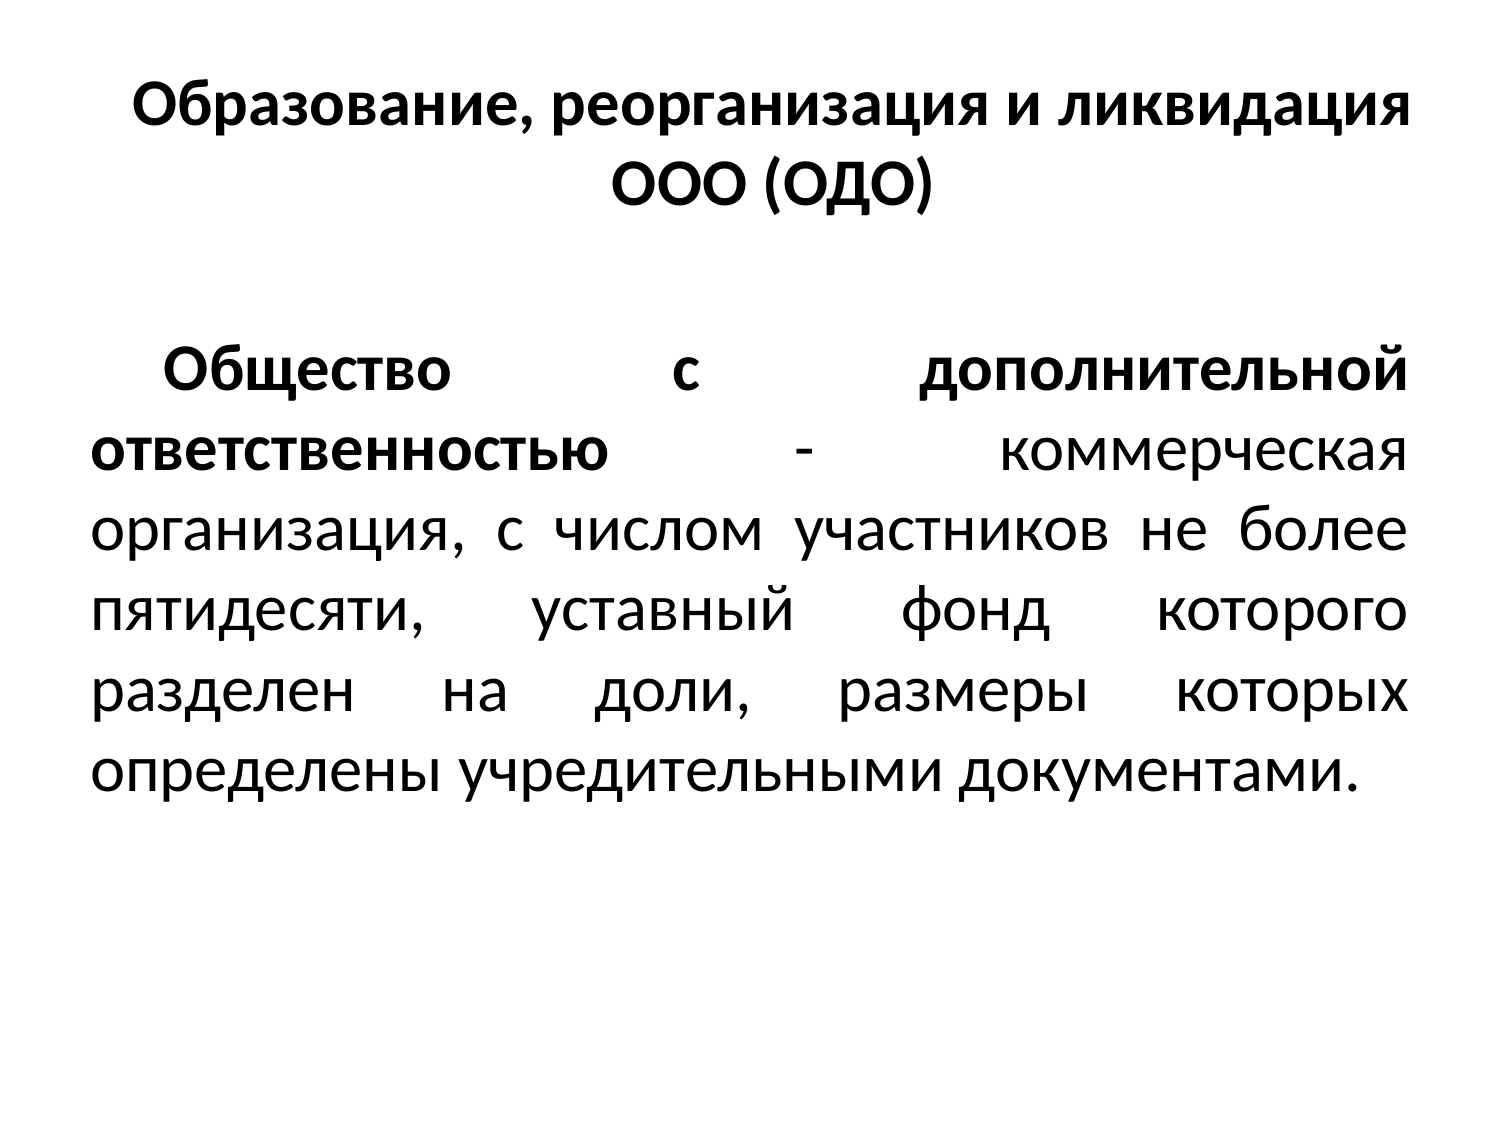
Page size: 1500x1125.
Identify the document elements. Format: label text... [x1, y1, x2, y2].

title Образование, реорганизация и ликвидация ООО (ОДО) [46, 45, 1500, 233]
list Общество с дополнительной ответственностью - коммерческая организация, с числом участников не более пятидесяти, уставный фонд которого разделен на доли, размеры которых определены учредительными документами. [75, 316, 1425, 1005]
